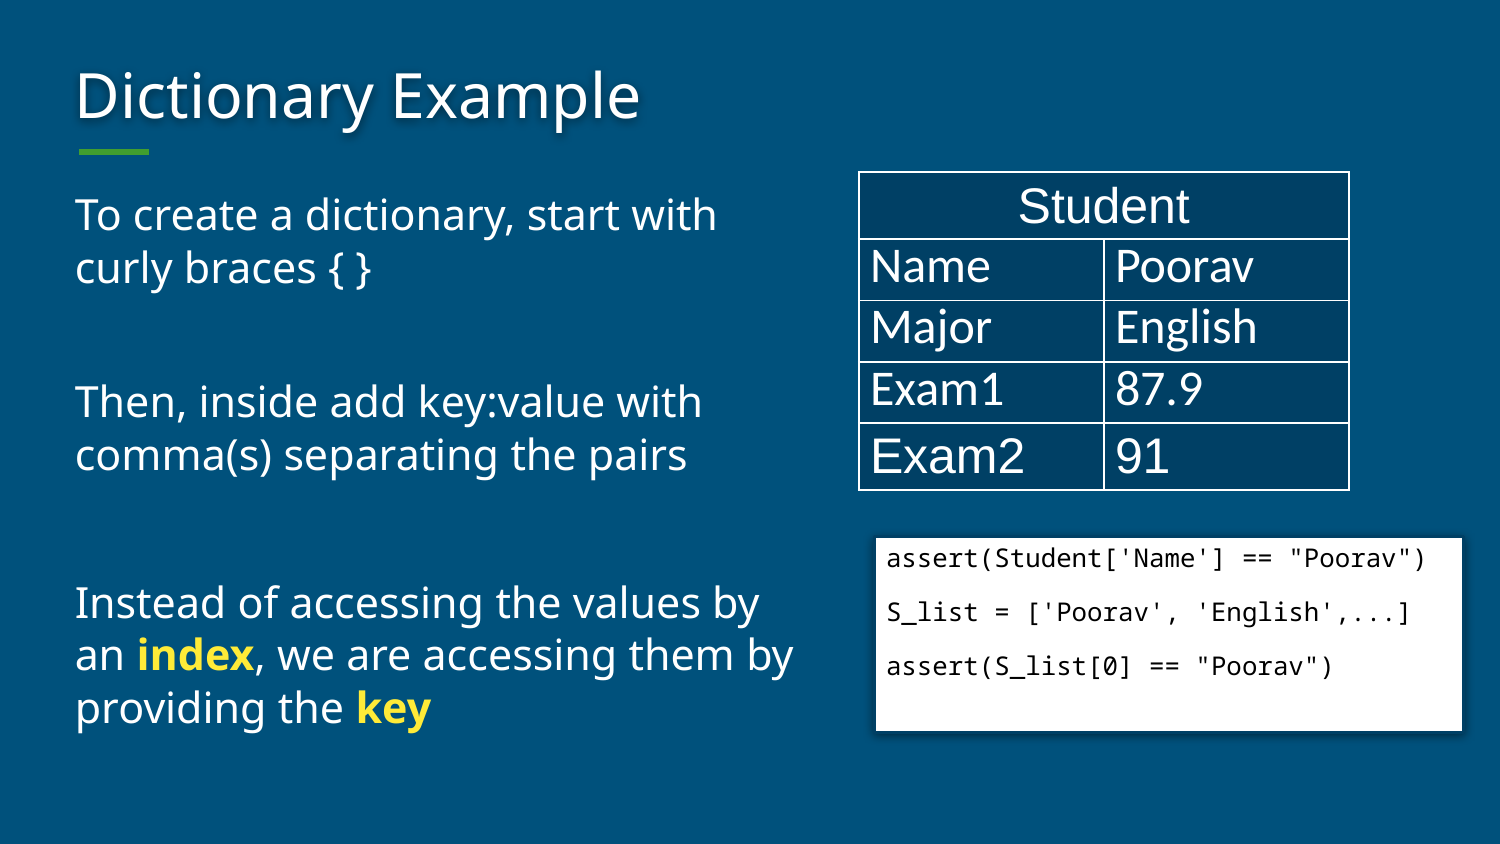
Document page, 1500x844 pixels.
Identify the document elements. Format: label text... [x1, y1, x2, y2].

title Dictionary Example [63, 39, 1437, 152]
table_cell English [1105, 301, 1348, 361]
table_cell Exam1 [860, 363, 1103, 422]
table_cell Major [860, 301, 1103, 361]
list assert(Student['Name'] == "Poorav") S_list = ['Poorav', 'English',...] assert(S_list[0] == "Poorav") [874, 536, 1464, 733]
table_cell Name [860, 240, 1103, 300]
table_cell 87.9 [1105, 363, 1348, 422]
list To create a dictionary, start with curly braces { } Then, inside add key:value with comma(s) separating the pairs Instead of accessing the values by an index, we are accessing them by providing the key [63, 183, 816, 750]
table_cell Exam2 [860, 424, 1103, 489]
table_header Student [860, 173, 1348, 238]
table_cell Poorav [1105, 240, 1348, 300]
table_cell 91 [1105, 424, 1348, 489]
